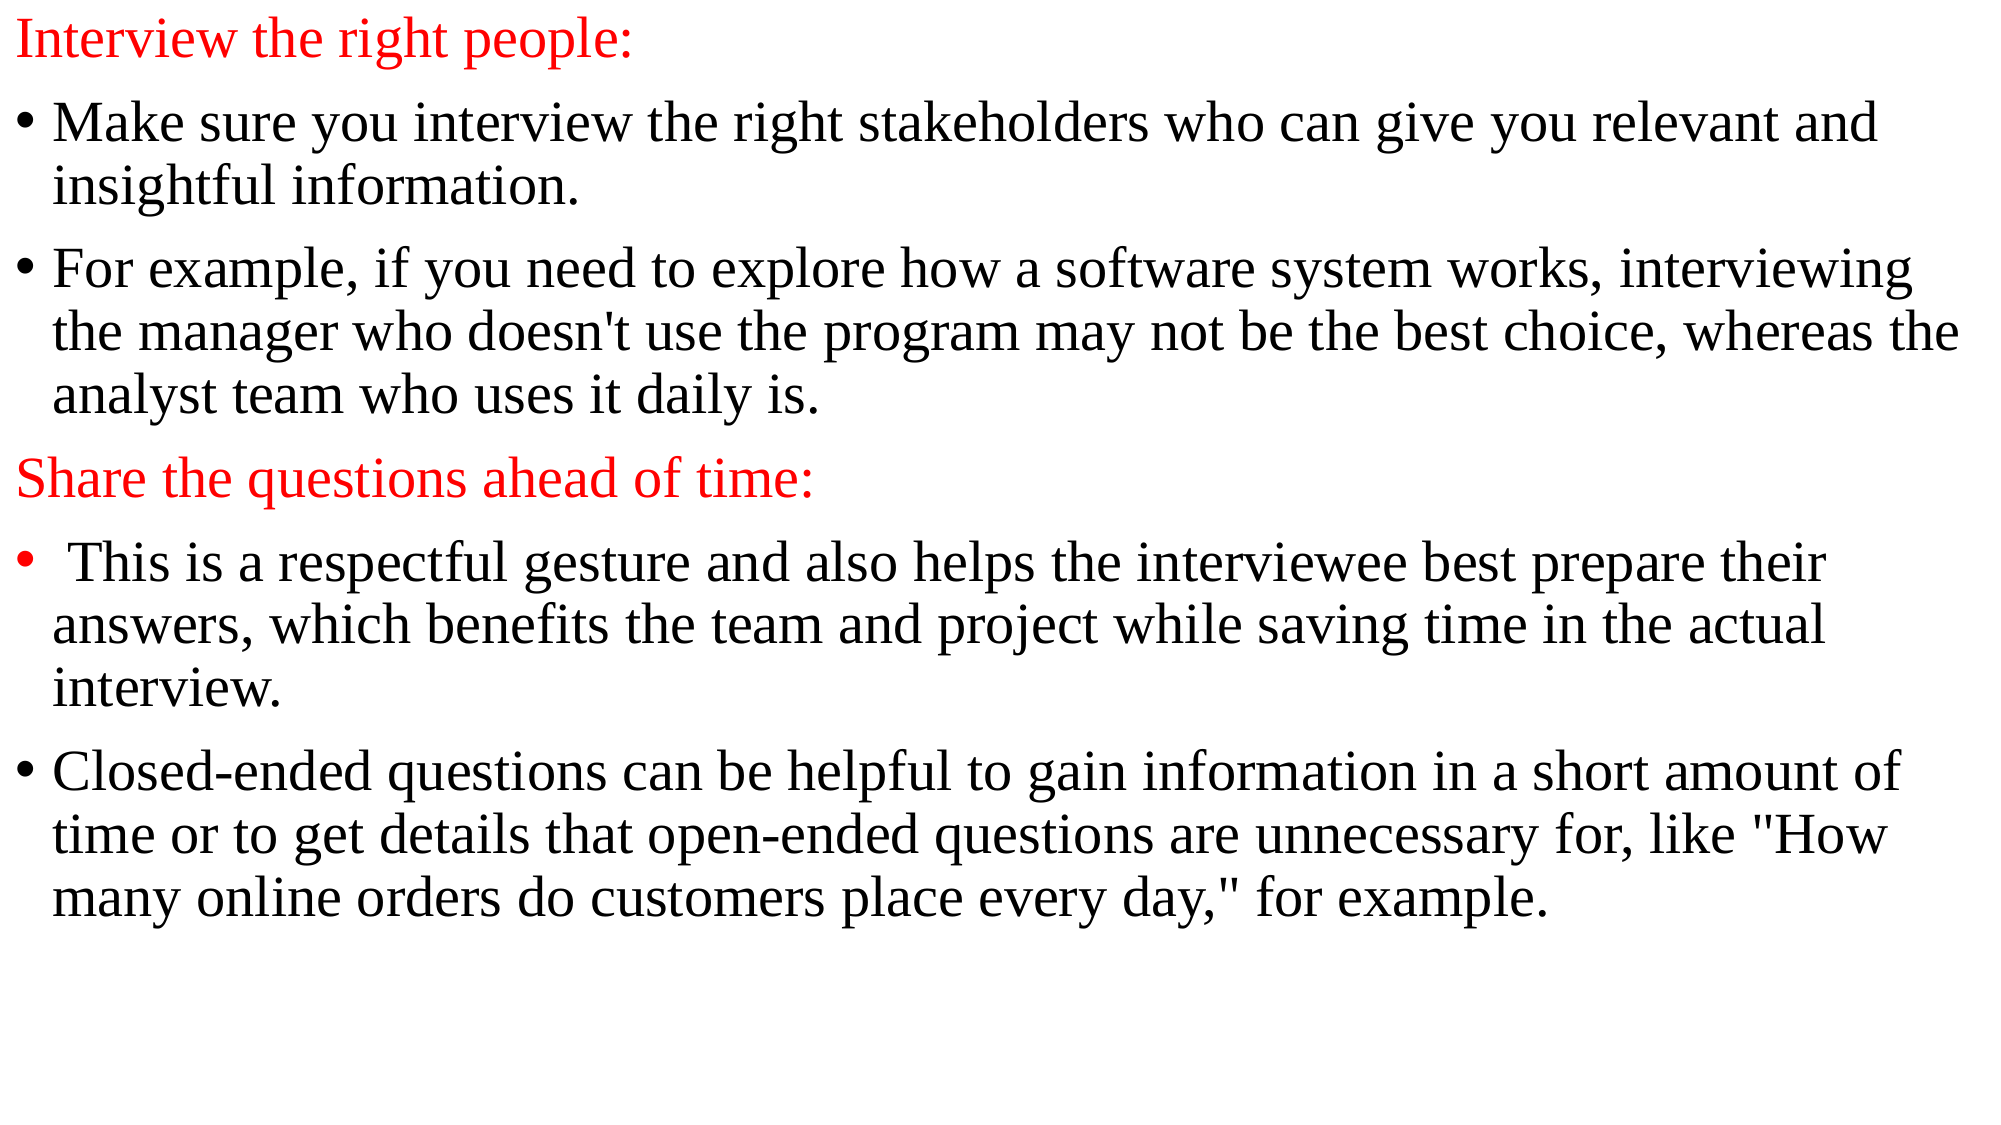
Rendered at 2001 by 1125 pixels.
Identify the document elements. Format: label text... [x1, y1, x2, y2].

list Interview the right people: Make sure you interview the right stakeholders who can give you relevant and insightful information. For example, if you need to explore how a software system works, interviewing the manager who doesn't use the program may not be the best choice, whereas the analyst team who uses it daily is. Share the questions ahead of time: This is a respectful gesture and also helps the interviewee best prepare their answers, which benefits the team and project while saving time in the actual interview. Closed-ended questions can be helpful to gain information in a short amount of time or to get details that open-ended questions are unnecessary for, like "How many online orders do customers place every day," for example. [0, 0, 2000, 1125]
